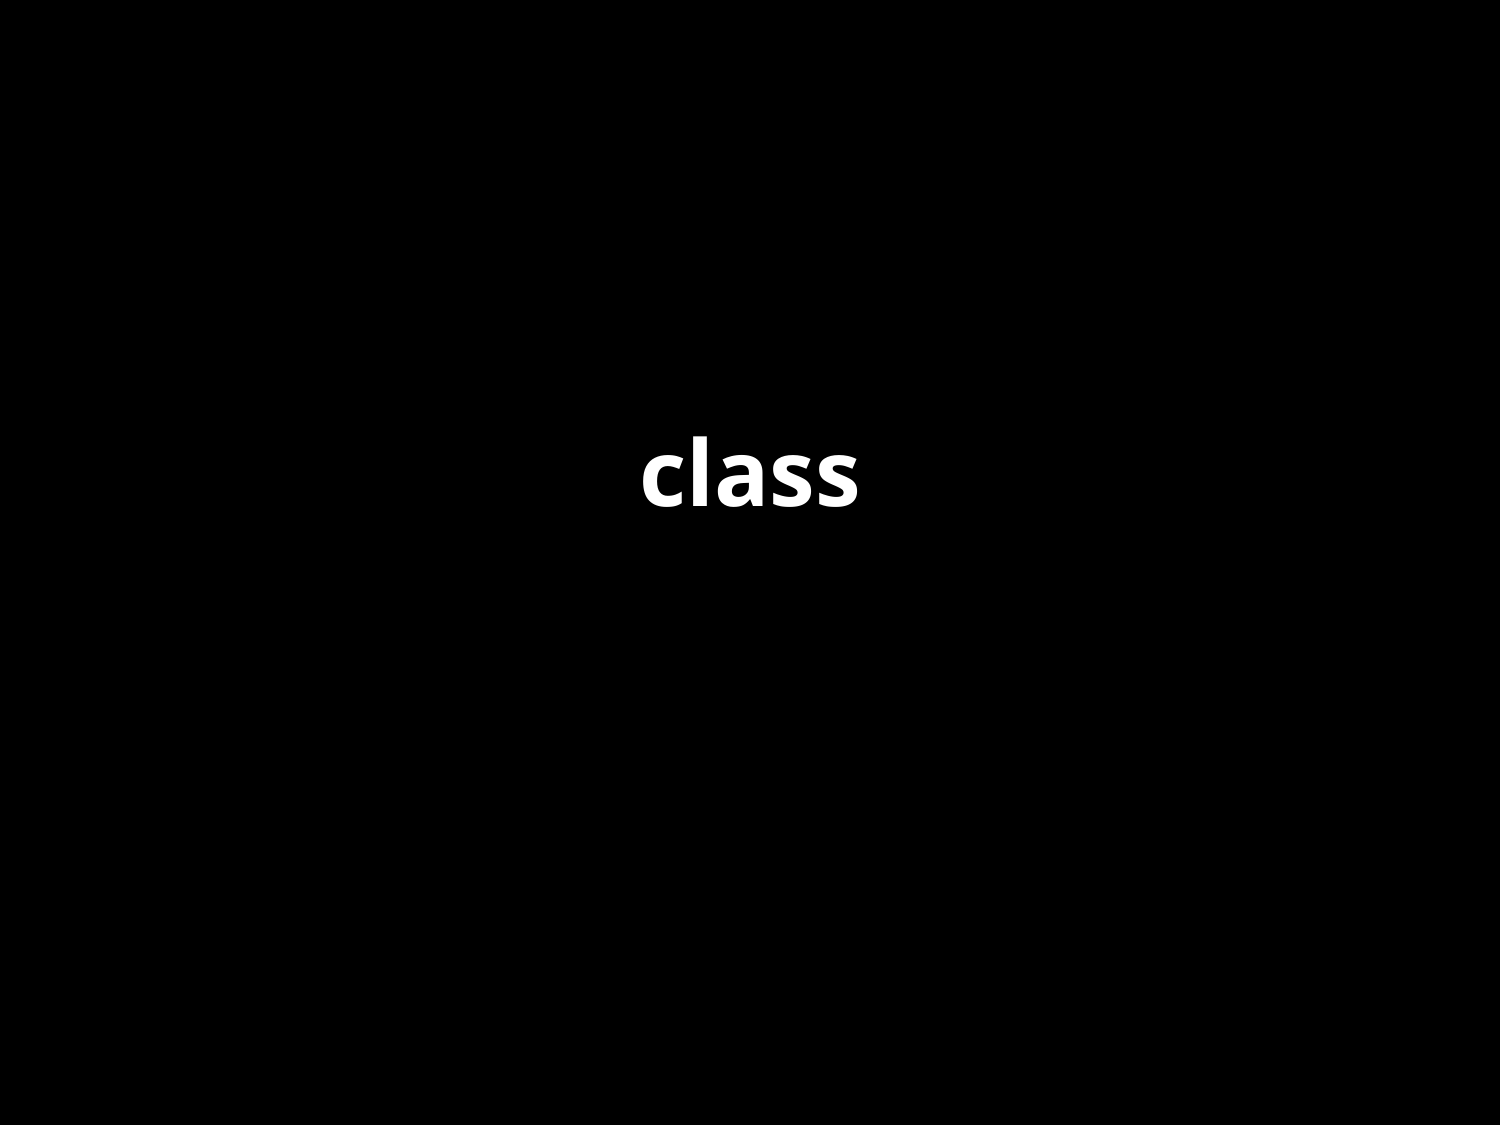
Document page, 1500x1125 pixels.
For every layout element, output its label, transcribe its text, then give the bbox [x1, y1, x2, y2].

title class [112, 349, 1388, 591]
